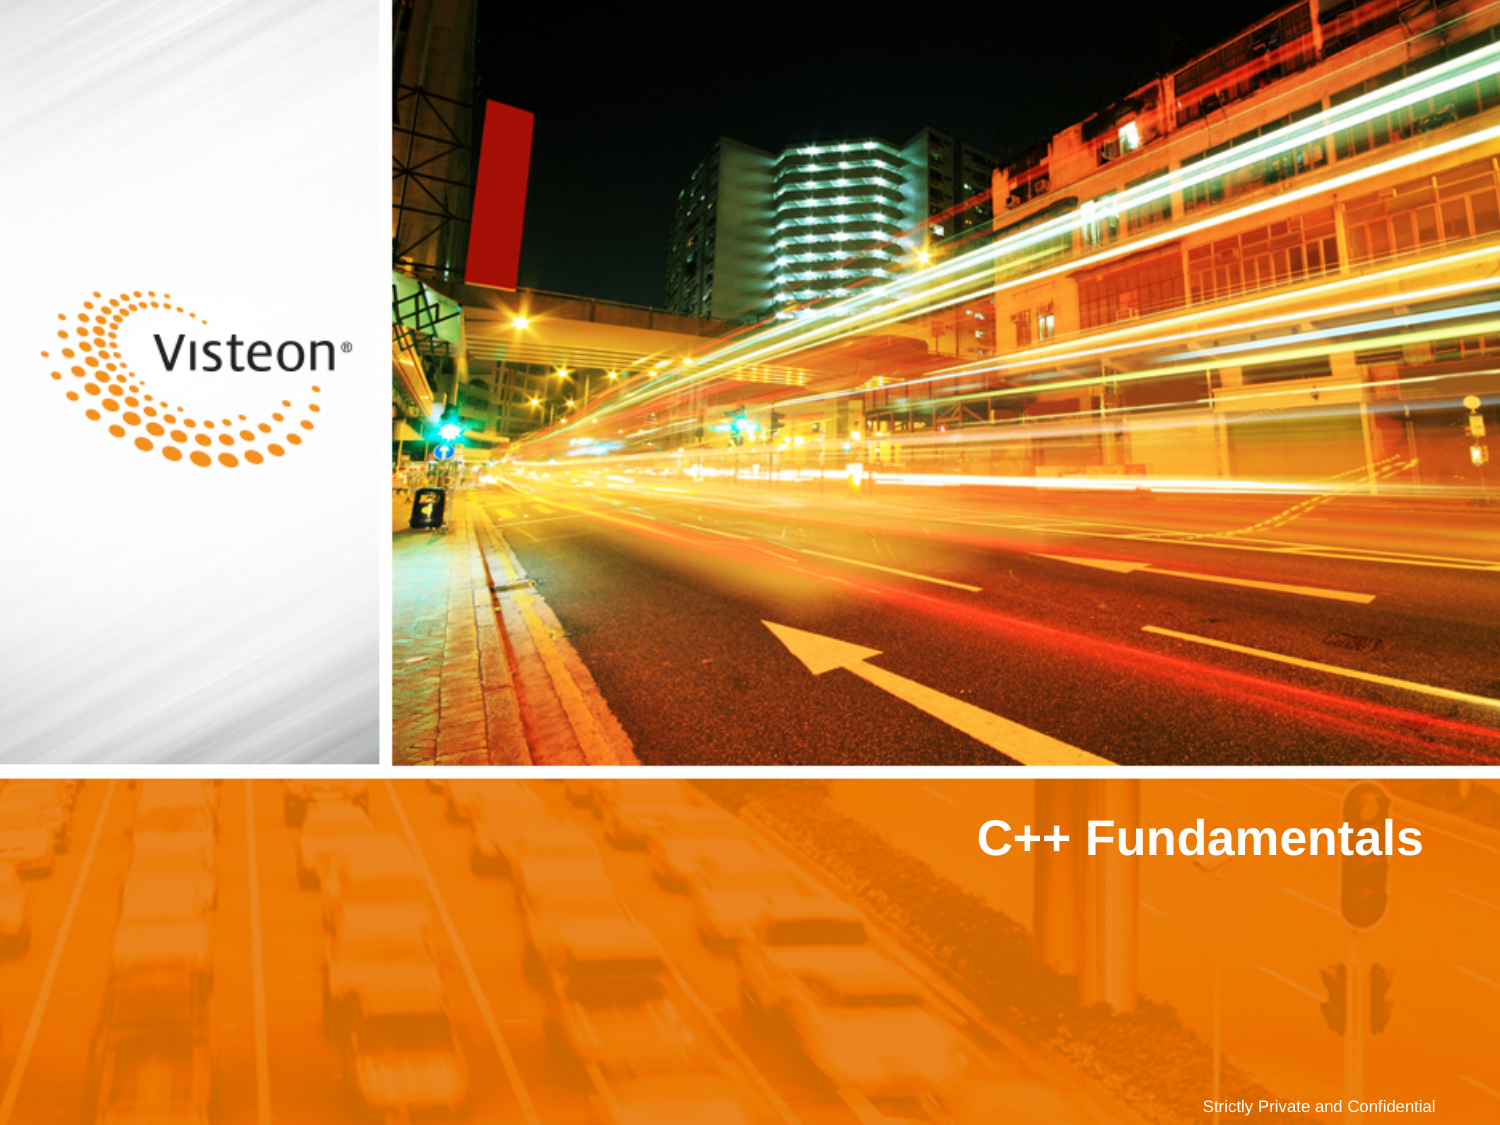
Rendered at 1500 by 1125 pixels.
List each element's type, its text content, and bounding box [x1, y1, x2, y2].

title C++ Fundamentals [75, 798, 1439, 908]
picture [0, 0, 1500, 1125]
